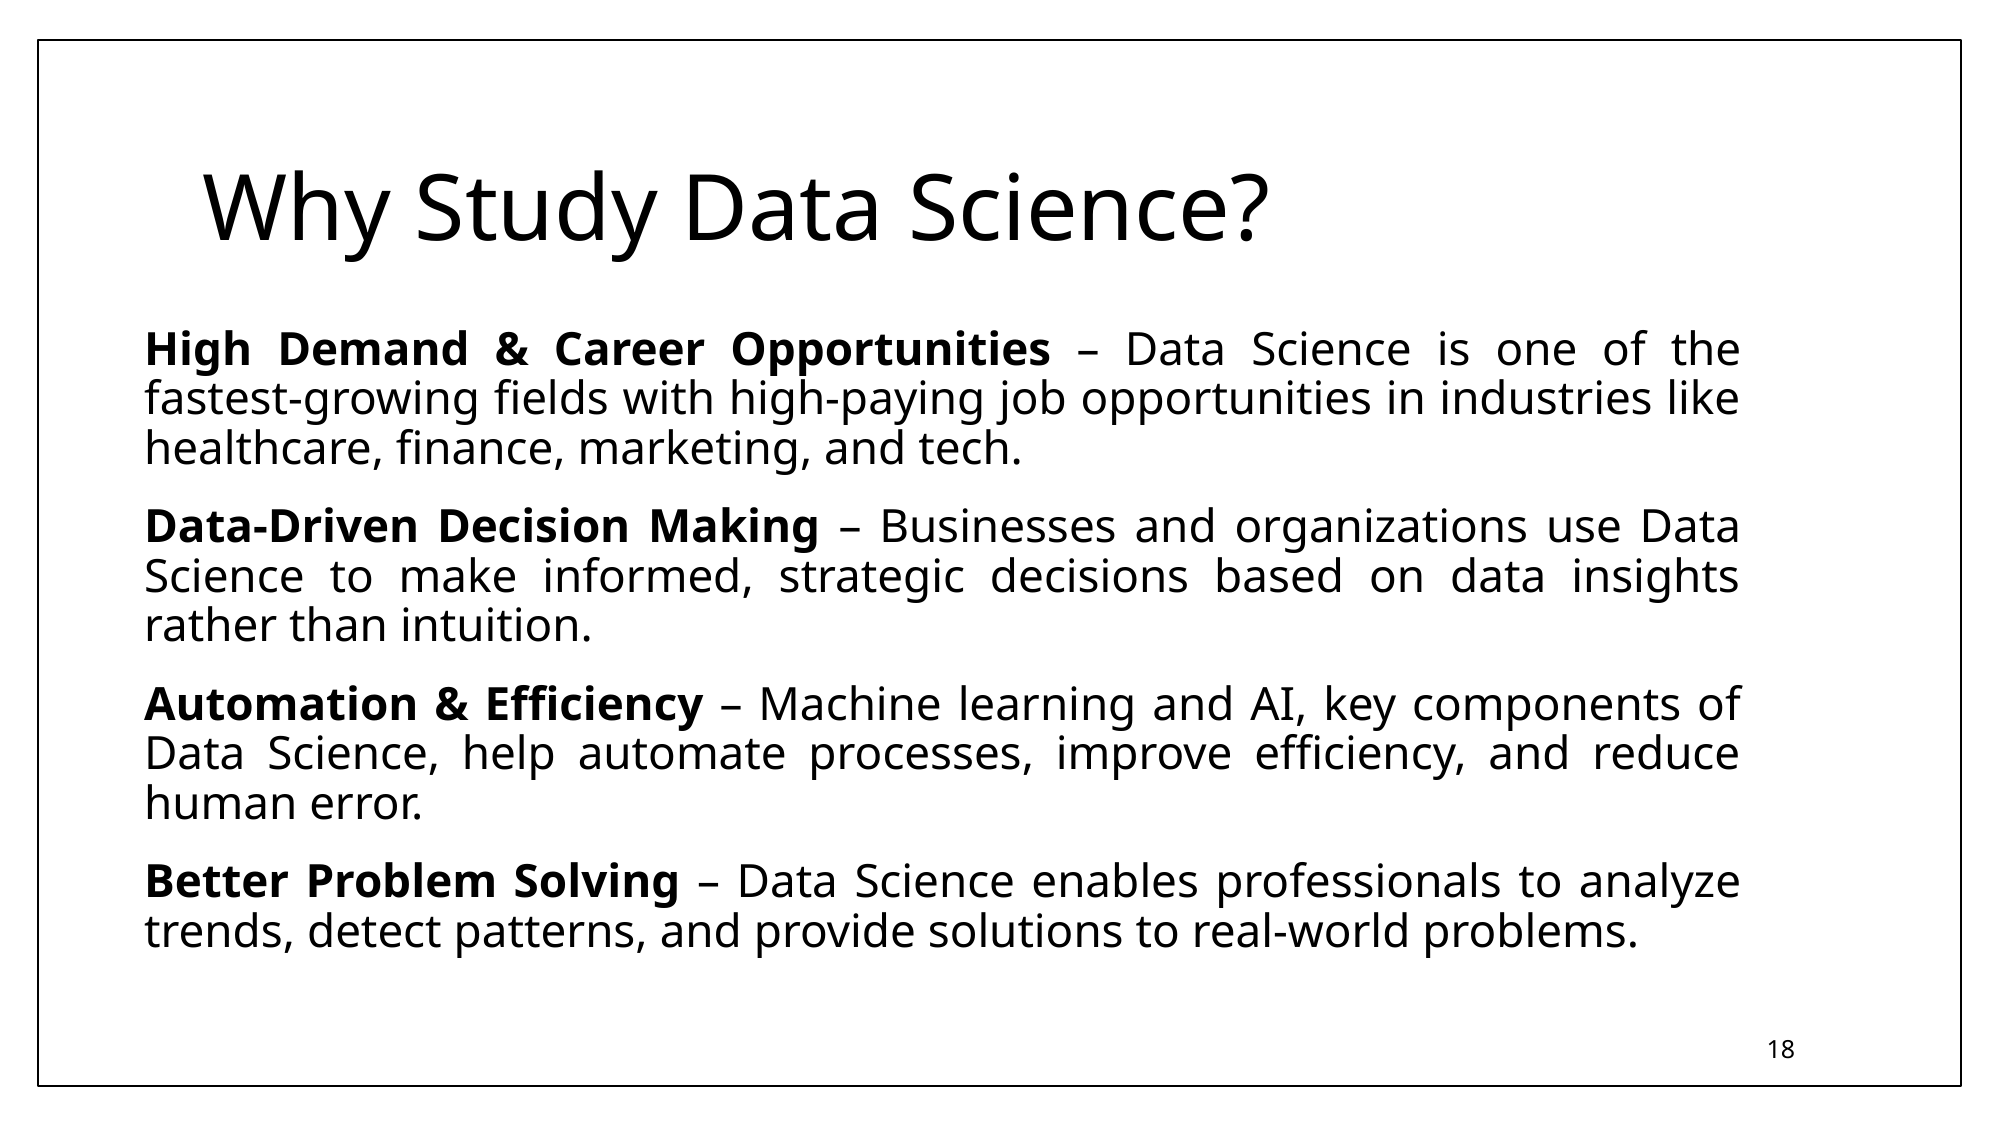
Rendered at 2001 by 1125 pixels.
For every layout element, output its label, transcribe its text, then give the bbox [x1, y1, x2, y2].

slide_number 18 [1530, 1020, 1811, 1081]
list High Demand & Career Opportunities – Data Science is one of the fastest-growing fields with high-paying job opportunities in industries like healthcare, finance, marketing, and tech. Data-Driven Decision Making – Businesses and organizations use Data Science to make informed, strategic decisions based on data insights rather than intuition. Automation & Efficiency – Machine learning and AI, key components of Data Science, help automate processes, improve efficiency, and reduce human error. Better Problem Solving – Data Science enables professionals to analyze trends, detect patterns, and provide solutions to real-world problems. [121, 318, 1757, 1021]
title Why Study Data Science? [187, 99, 1808, 323]
